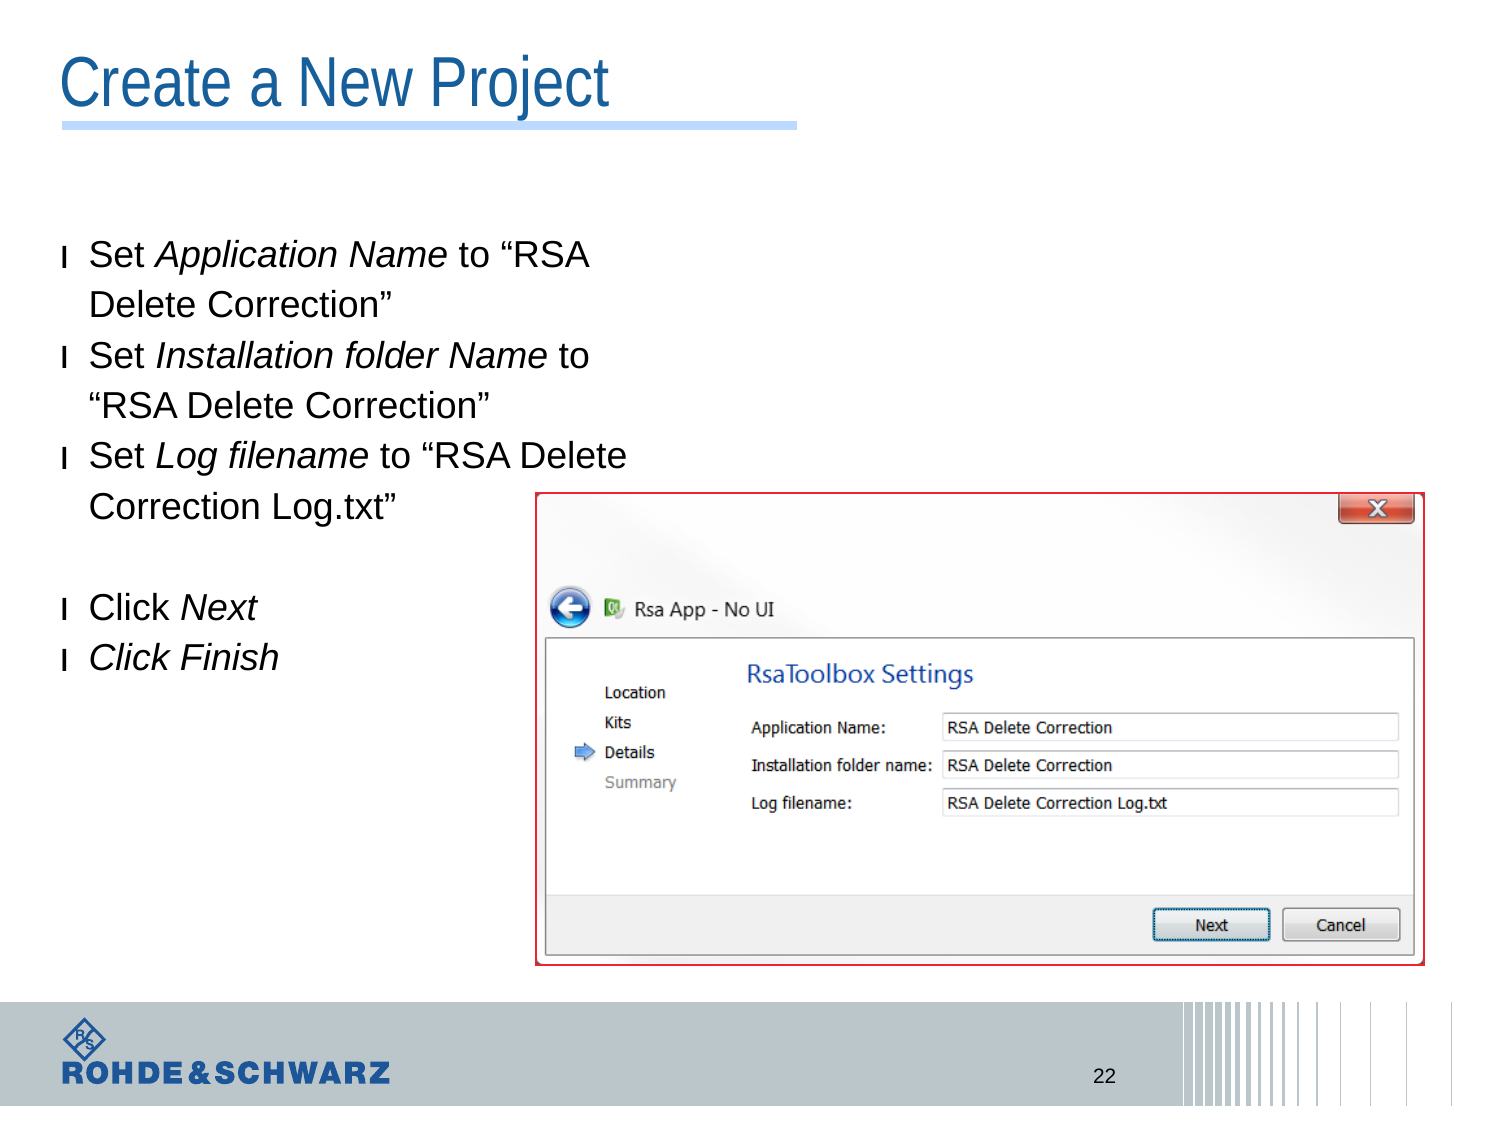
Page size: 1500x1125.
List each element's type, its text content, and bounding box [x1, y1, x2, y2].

picture [536, 493, 1424, 965]
title Create a New Project [59, 35, 1418, 213]
list Set Application Name to “RSA Delete Correction” Set Installation folder Name to “RSA Delete Correction” Set Log filename to “RSA Delete Correction Log.txt” Click Next Click Finish [59, 224, 668, 993]
slide_number 22 [1033, 1062, 1117, 1093]
